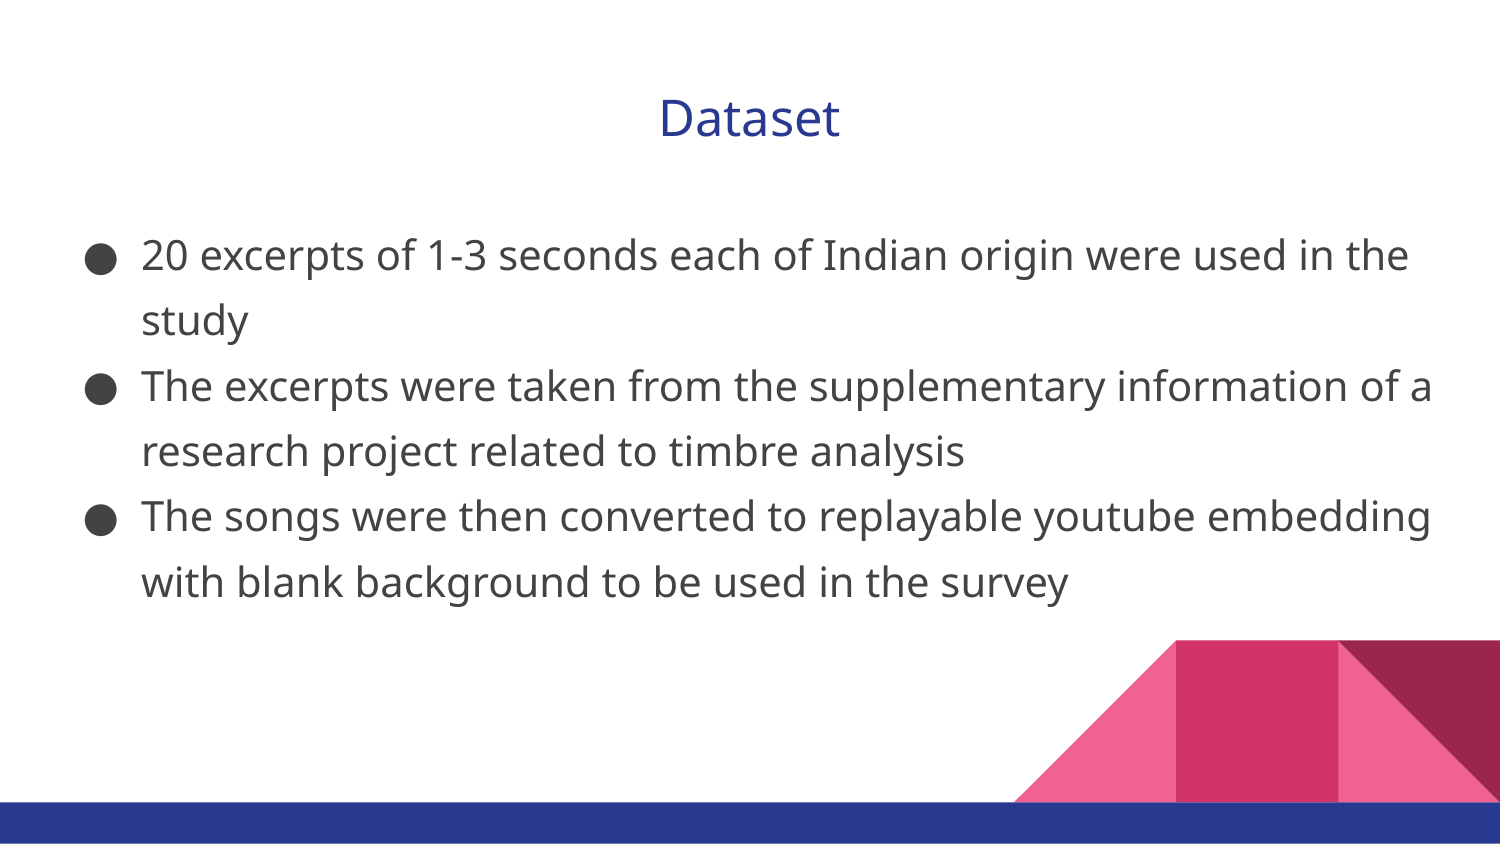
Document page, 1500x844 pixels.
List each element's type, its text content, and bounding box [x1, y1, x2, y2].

list 20 excerpts of 1-3 seconds each of Indian origin were used in the study The excerpts were taken from the supplementary information of a research project related to timbre analysis The songs were then converted to replayable youtube embedding with blank background to be used in the survey [51, 201, 1449, 750]
title Dataset [51, 67, 1449, 167]
